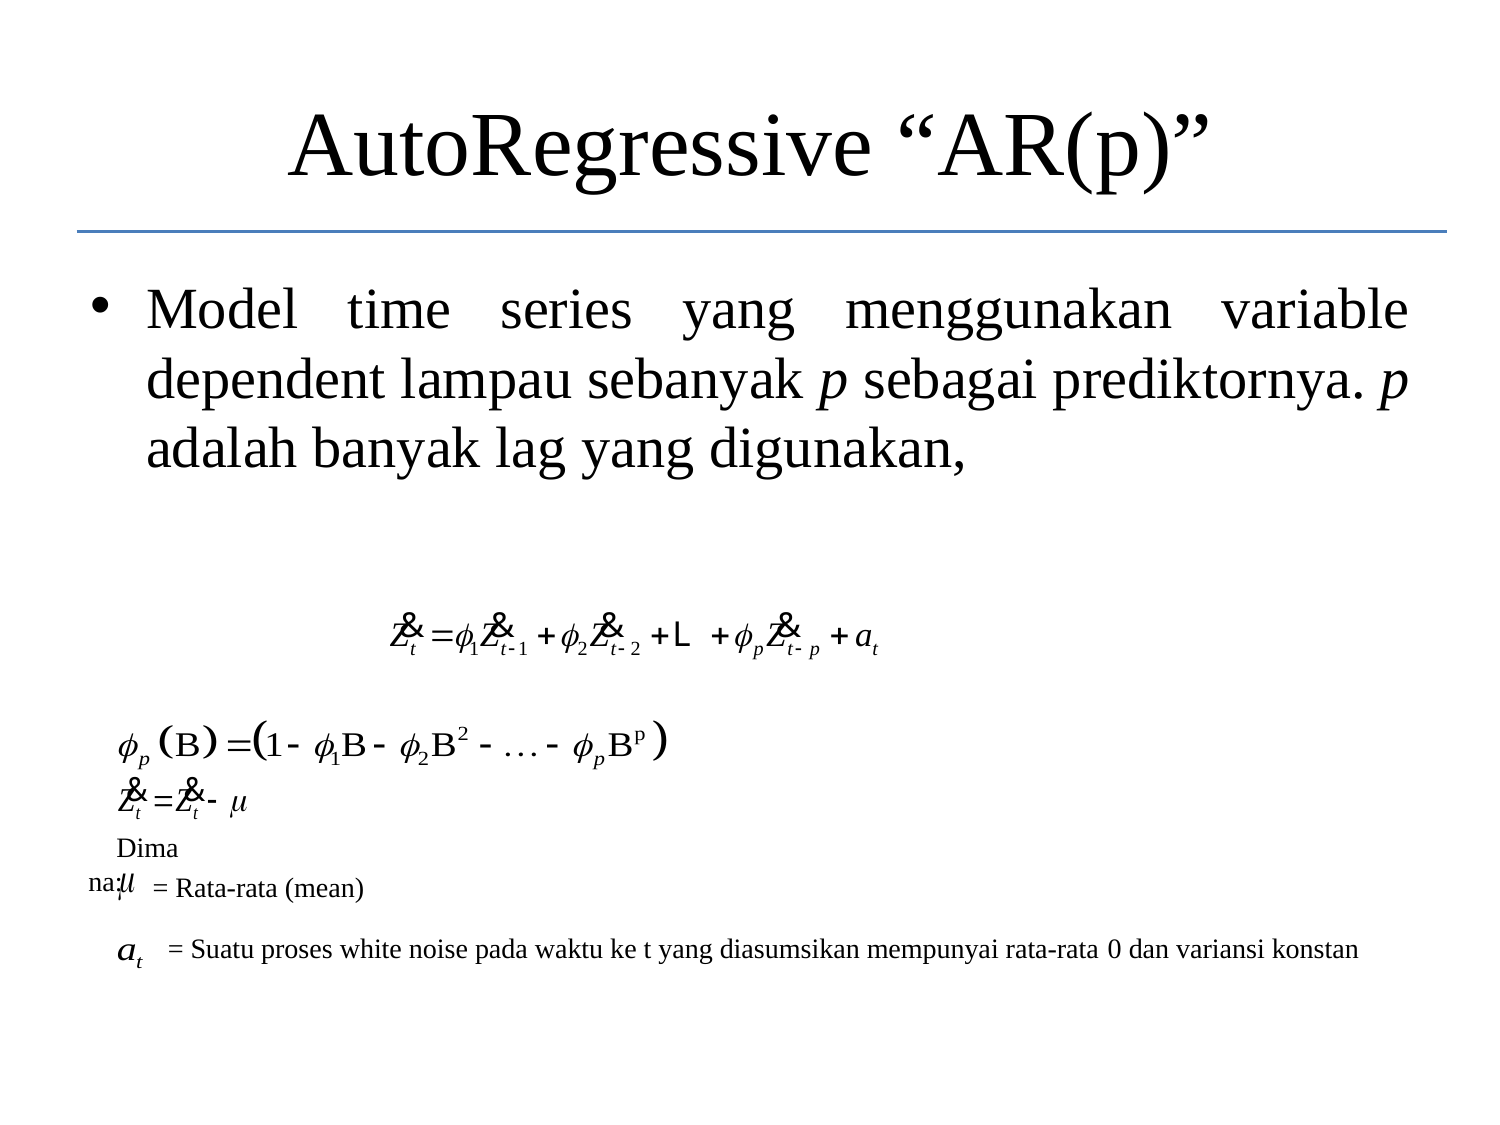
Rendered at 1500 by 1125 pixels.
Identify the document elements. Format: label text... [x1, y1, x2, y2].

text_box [383, 609, 885, 667]
title AutoRegressive “AR(p)” [75, 45, 1425, 233]
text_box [58, 715, 1401, 977]
